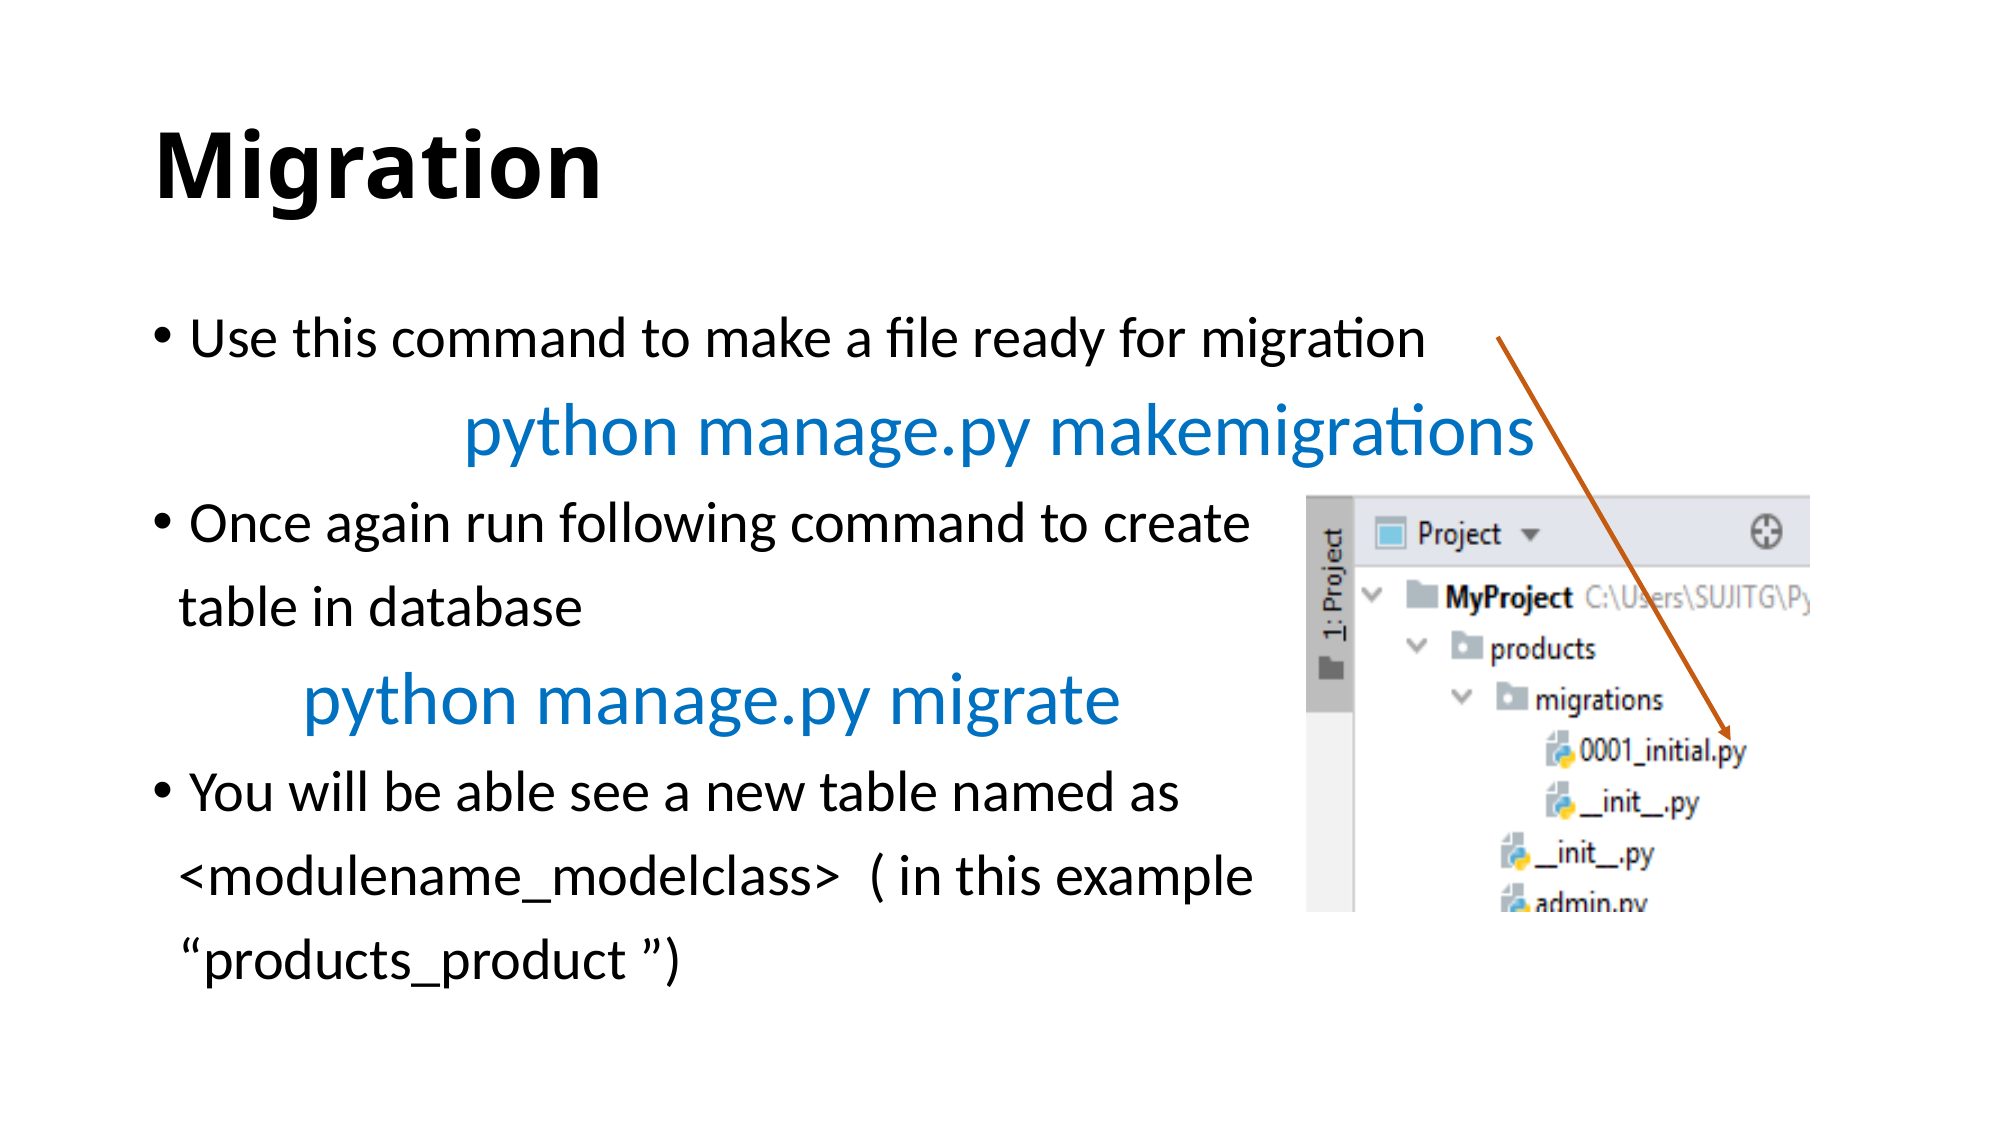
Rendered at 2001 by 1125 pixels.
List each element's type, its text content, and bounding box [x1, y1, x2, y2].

list Use this command to make a file ready for migration python manage.py makemigrations Once again run following command to create table in database python manage.py migrate You will be able see a new table named as <modulename_modelclass> ( in this example “products_product ”) [137, 299, 1863, 1014]
picture [1306, 494, 1810, 912]
title Migration [137, 59, 1863, 278]
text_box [1497, 336, 1731, 741]
